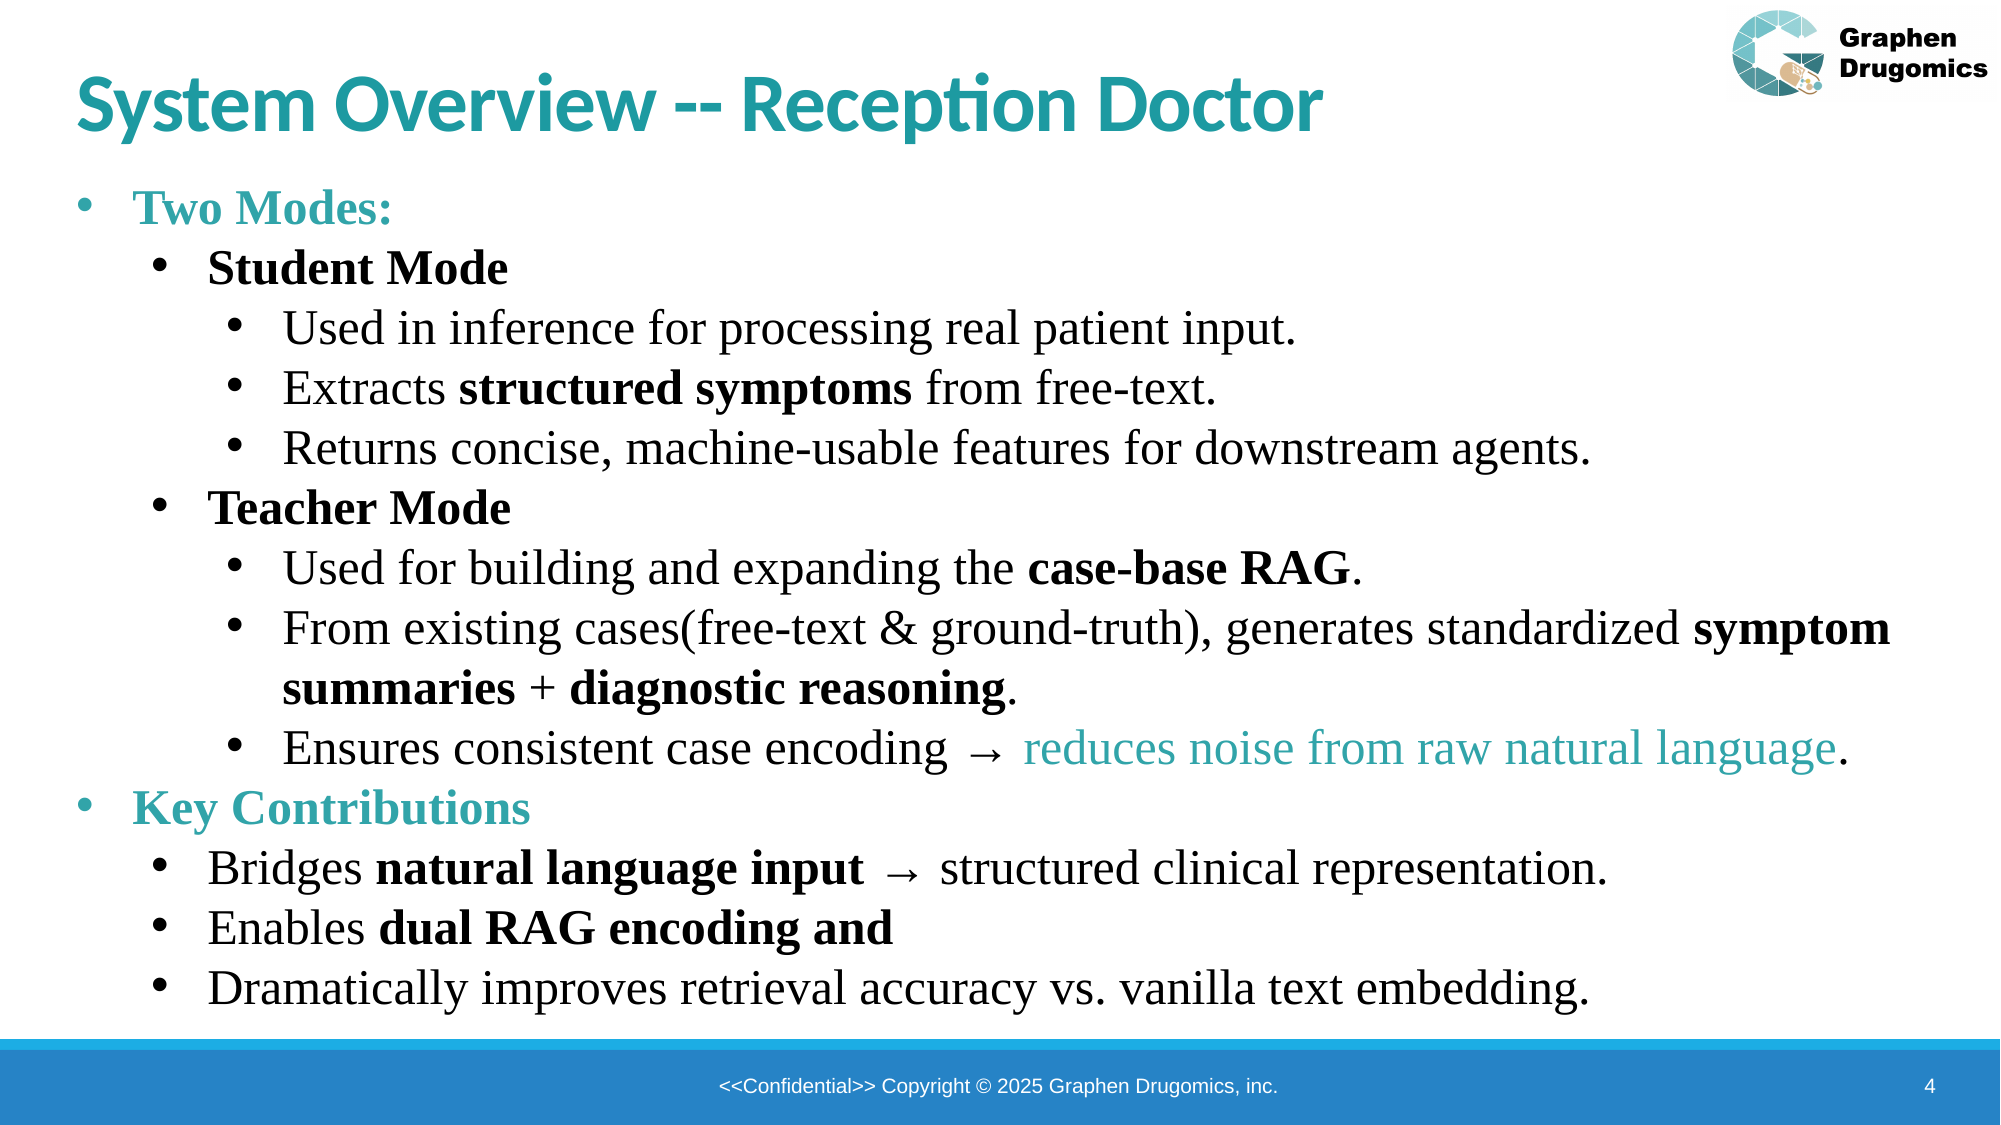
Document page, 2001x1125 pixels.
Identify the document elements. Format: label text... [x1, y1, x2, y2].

text_box <<Confidential>> Copyright © 2025 Graphen Drugomics, inc. [337, 1082, 1660, 1119]
text_box Two Modes: Student Mode Used in inference for processing real patient input. Extracts structured symptoms from free-text. Returns concise, machine-usable features for downstream agents. Teacher Mode Used for building and expanding the case-base RAG. From existing cases(free-text & ground-truth), generates standardized symptom summaries + diagnostic reasoning. Ensures consistent case encoding → reduces noise from raw natural language. Key Contributions Bridges natural language input → structured clinical representation. Enables dual RAG encoding and Dramatically improves retrieval accuracy vs. vanilla text embedding. [61, 166, 1937, 1082]
picture [1726, 5, 1997, 102]
text_box 4 [1902, 1051, 1958, 1119]
text_box System Overview -- Reception Doctor [61, 28, 1937, 166]
